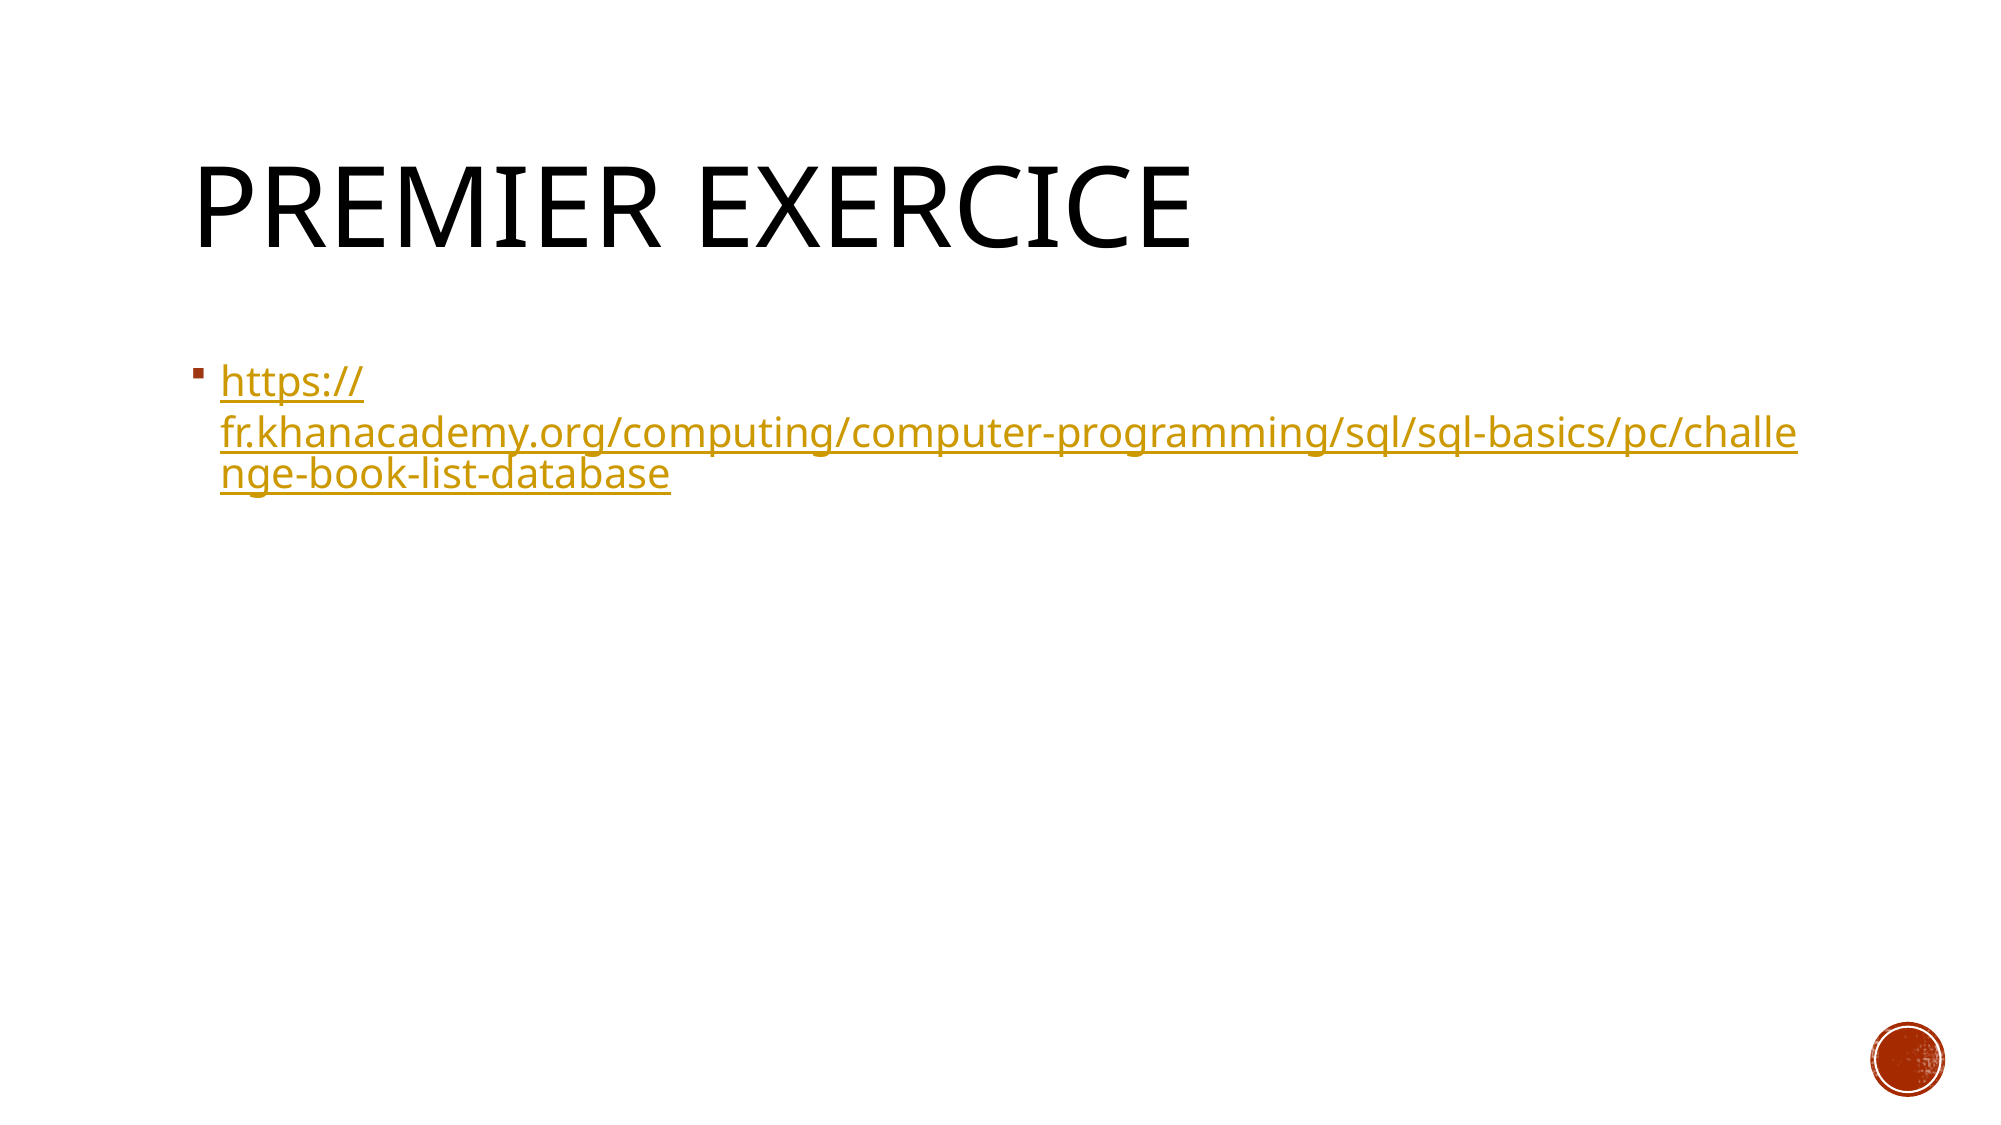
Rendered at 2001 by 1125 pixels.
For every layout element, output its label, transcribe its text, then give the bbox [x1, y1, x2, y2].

title Premier exercice [175, 79, 1826, 344]
list https://fr.khanacademy.org/computing/computer-programming/sql/sql-basics/pc/challenge-book-list-database [175, 348, 1826, 1013]
